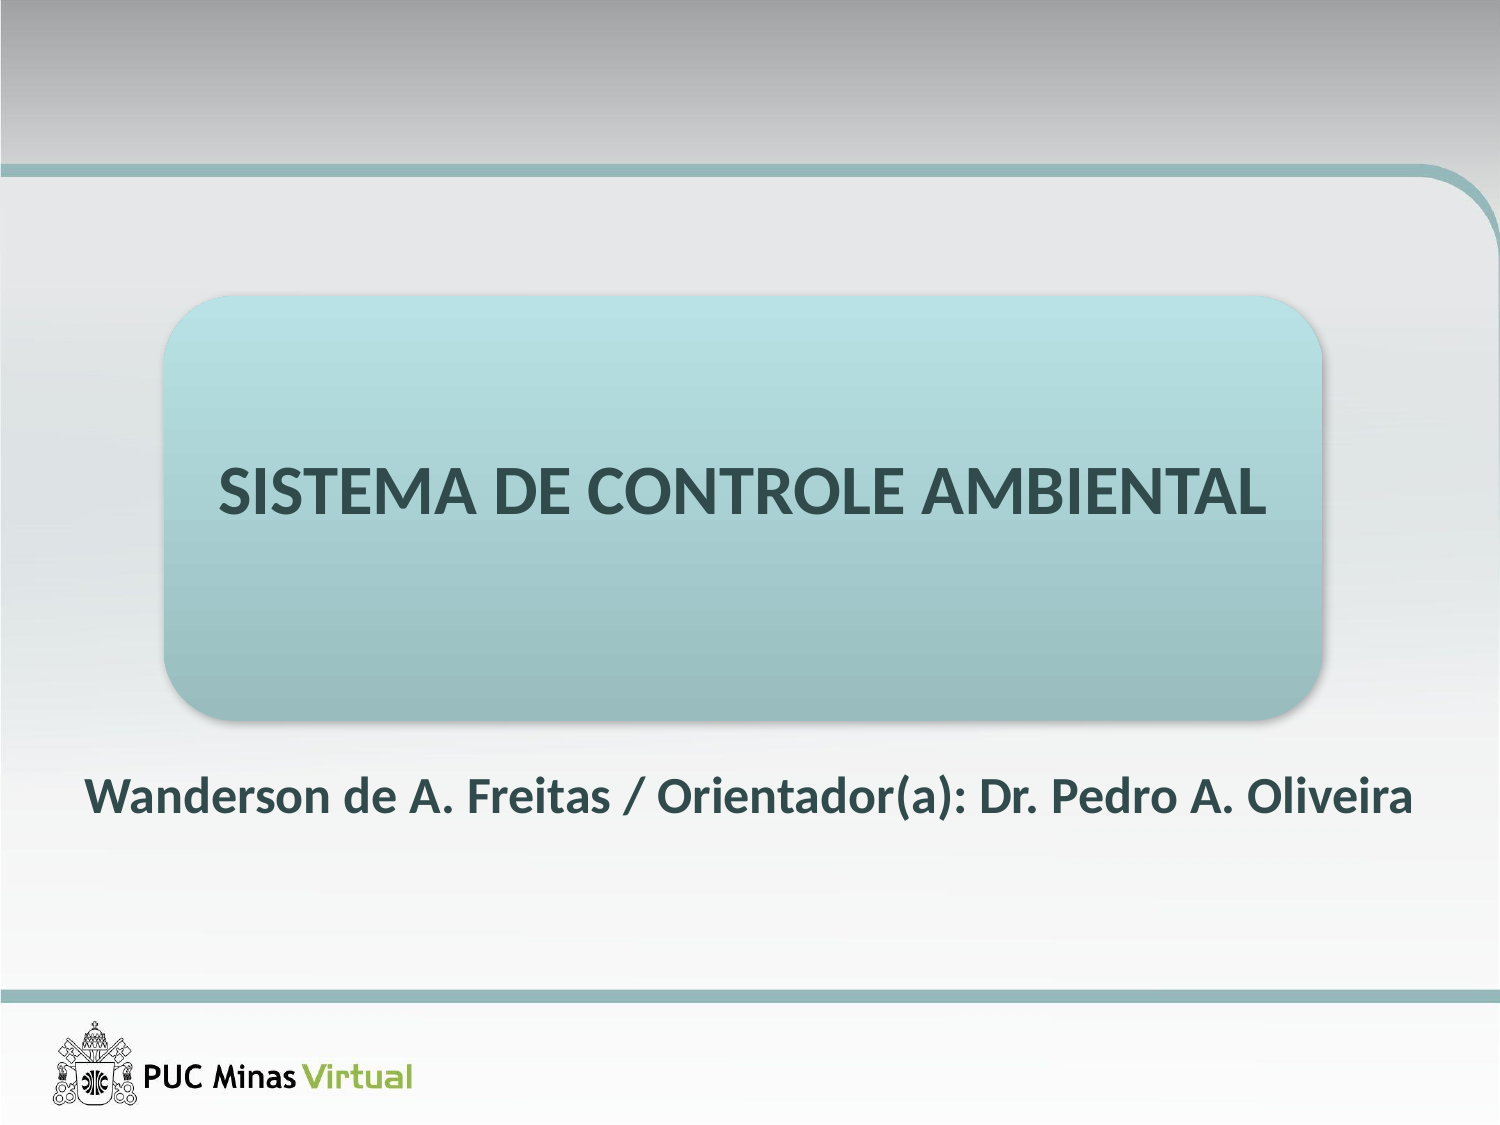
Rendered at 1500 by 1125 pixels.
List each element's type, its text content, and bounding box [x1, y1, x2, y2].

text_box Wanderson de A. Freitas / Orientador(a): Dr. Pedro A. Oliveira [0, 754, 1500, 833]
text_box SISTEMA DE CONTROLE AMBIENTAL [163, 296, 1323, 721]
picture [0, 0, 1500, 754]
picture [0, 833, 1500, 1125]
